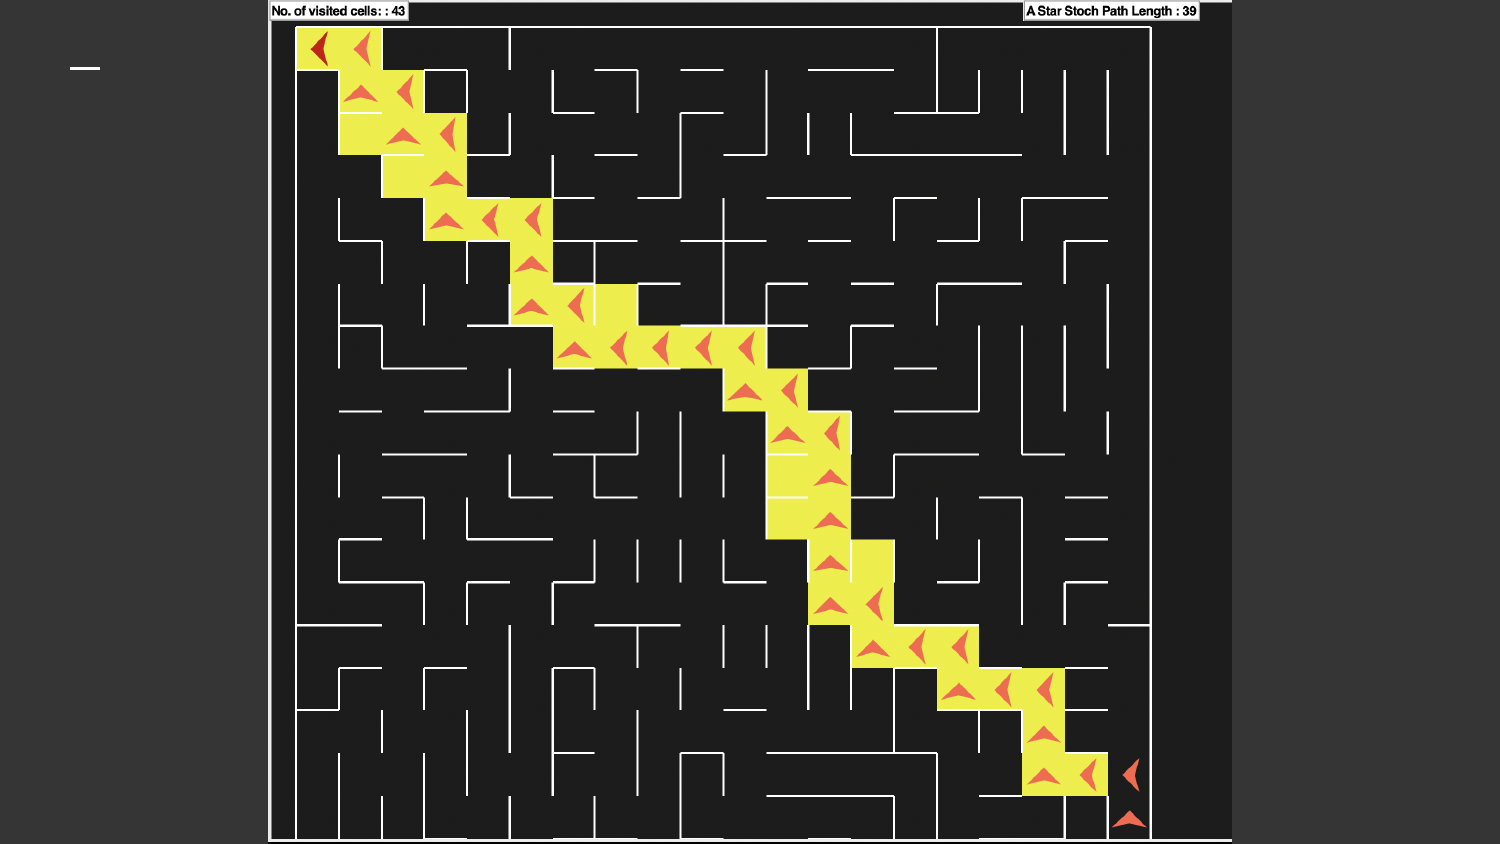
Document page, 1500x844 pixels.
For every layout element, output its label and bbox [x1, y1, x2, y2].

picture [268, 0, 1232, 844]
